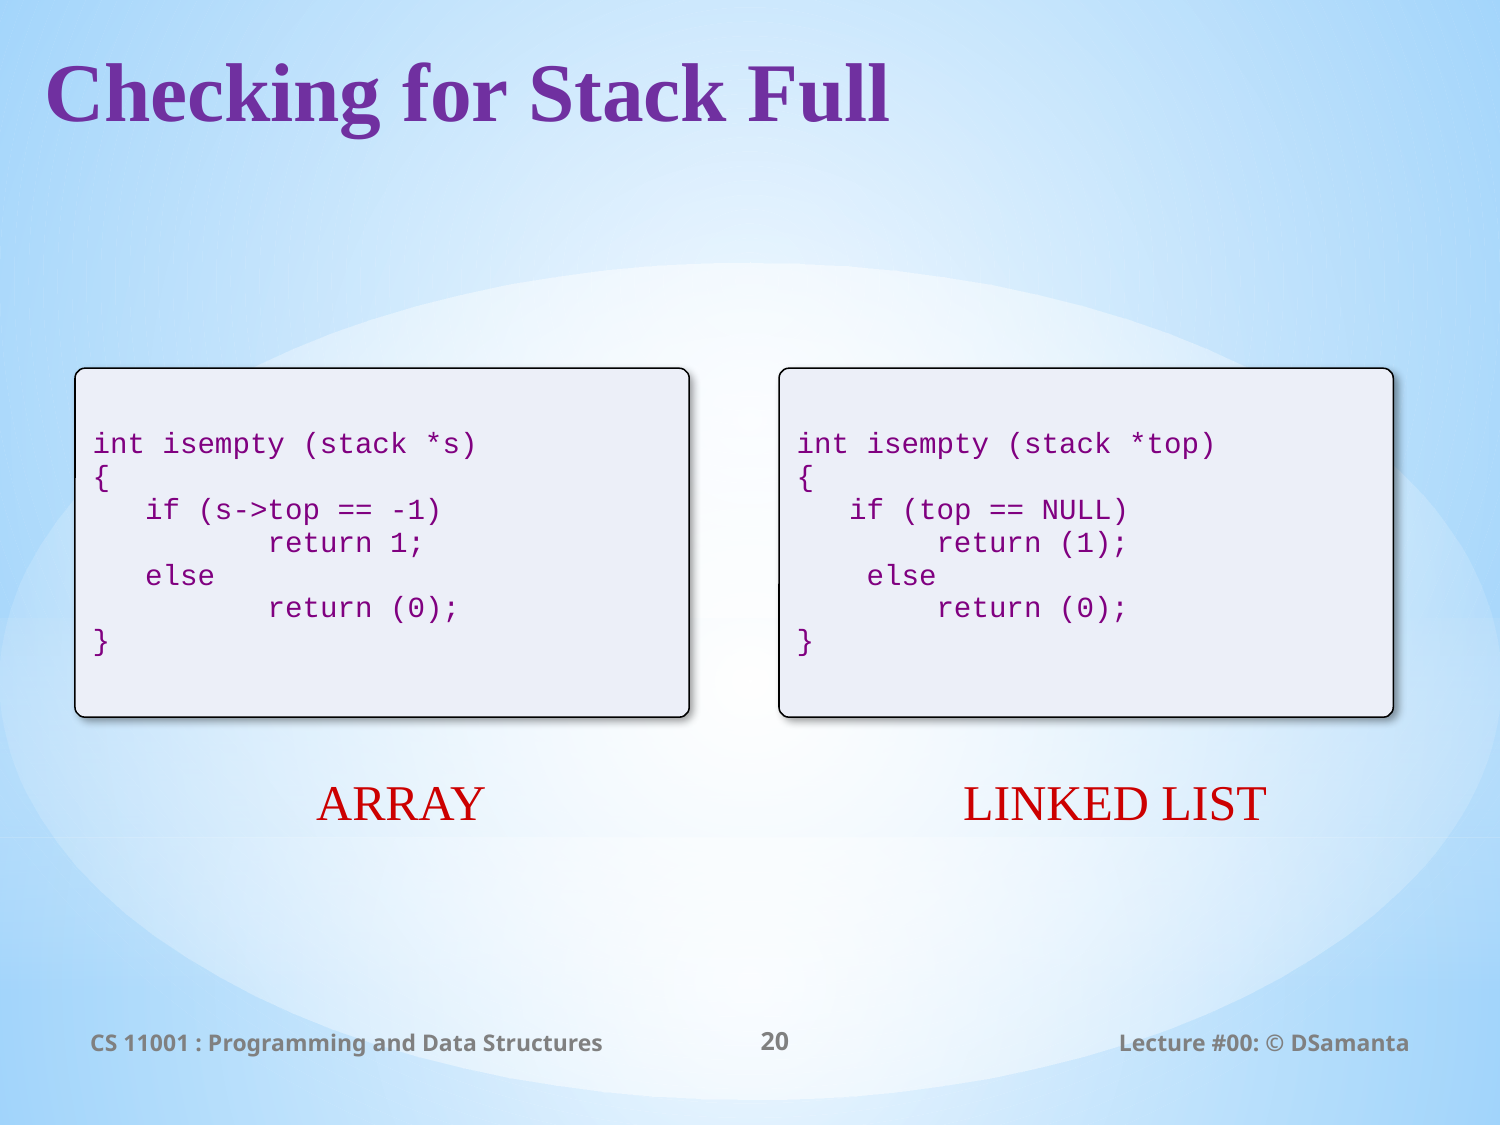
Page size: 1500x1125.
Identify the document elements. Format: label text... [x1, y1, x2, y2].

text_box LINKED LIST [924, 763, 1306, 838]
footer CS 11001 : Programming and Data Structures [75, 1012, 624, 1073]
text_box int isempty (stack *s) { if (s->top == -1) return 1; else return (0); } [74, 367, 690, 718]
title Checking for Stack Full [29, 30, 1459, 219]
slide_number 20 [624, 1012, 925, 1073]
text_box int isempty (stack *top) { if (top == NULL) return (1); else return (0); } [778, 367, 1395, 718]
slide_number Lecture #00: © DSamanta [1012, 1012, 1425, 1073]
text_box ARRAY [263, 763, 539, 838]
